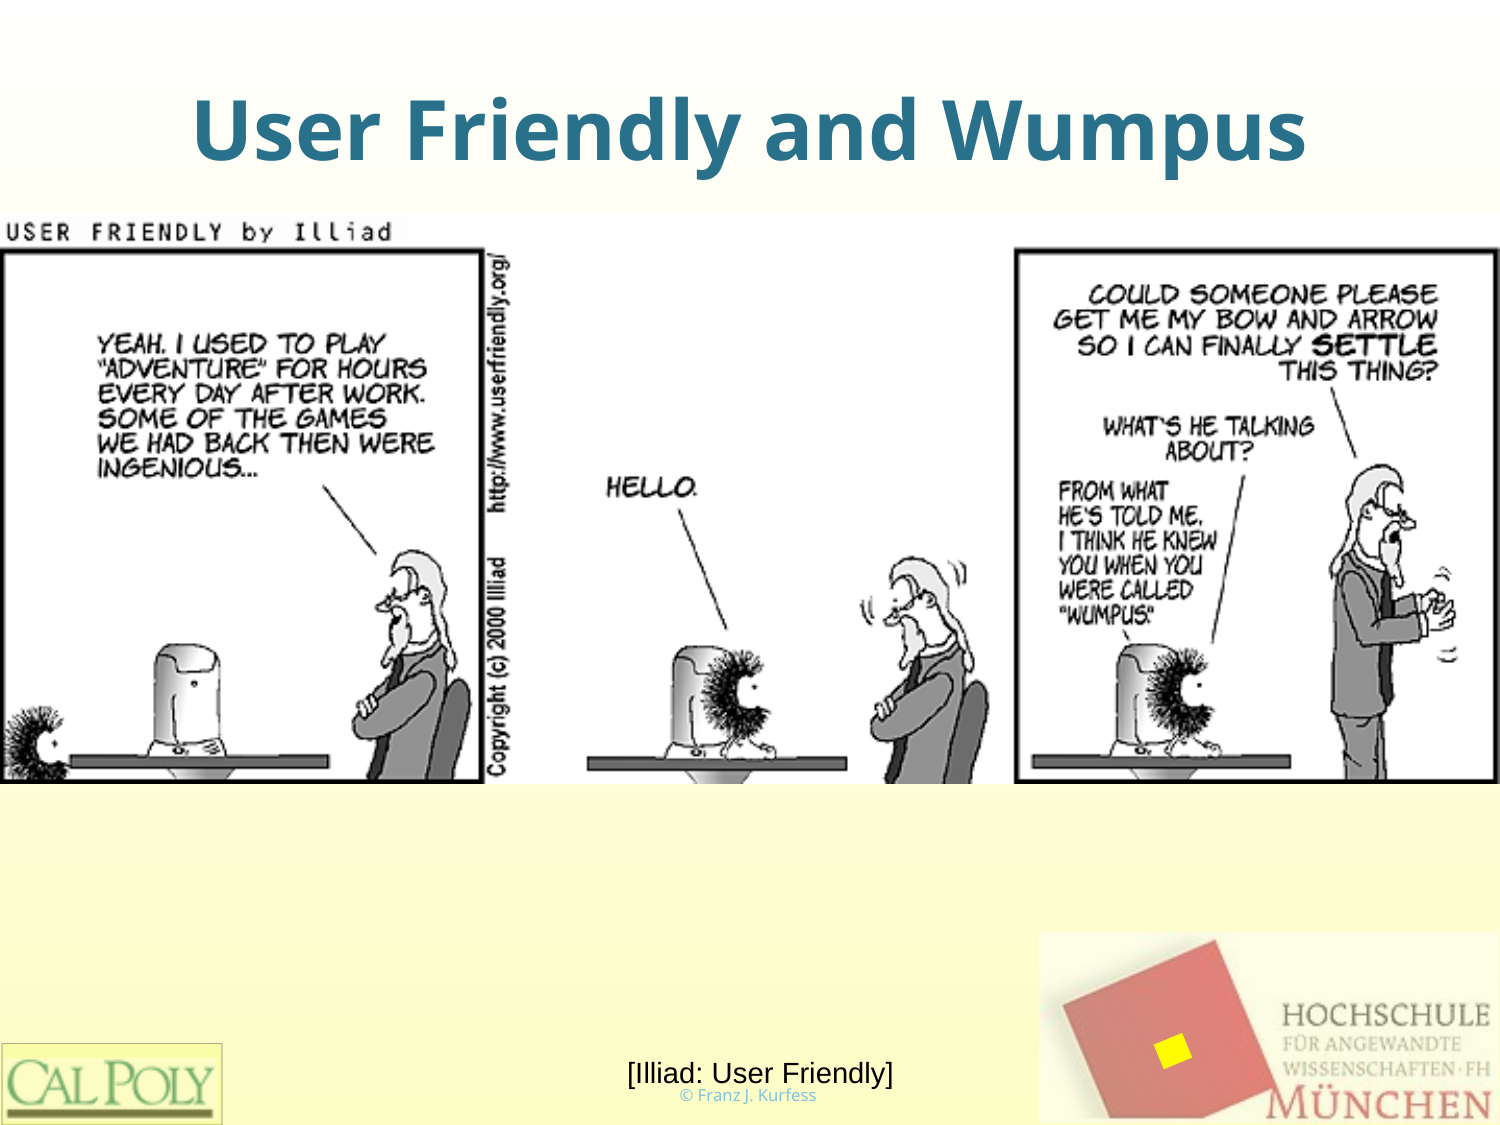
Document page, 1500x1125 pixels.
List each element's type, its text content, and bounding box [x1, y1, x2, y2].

text_box [Illiad: User Friendly] [620, 1047, 961, 1096]
title User Friendly and Wumpus [90, 0, 1410, 212]
slide_number [1153, 1032, 1193, 1070]
picture [0, 212, 1500, 784]
